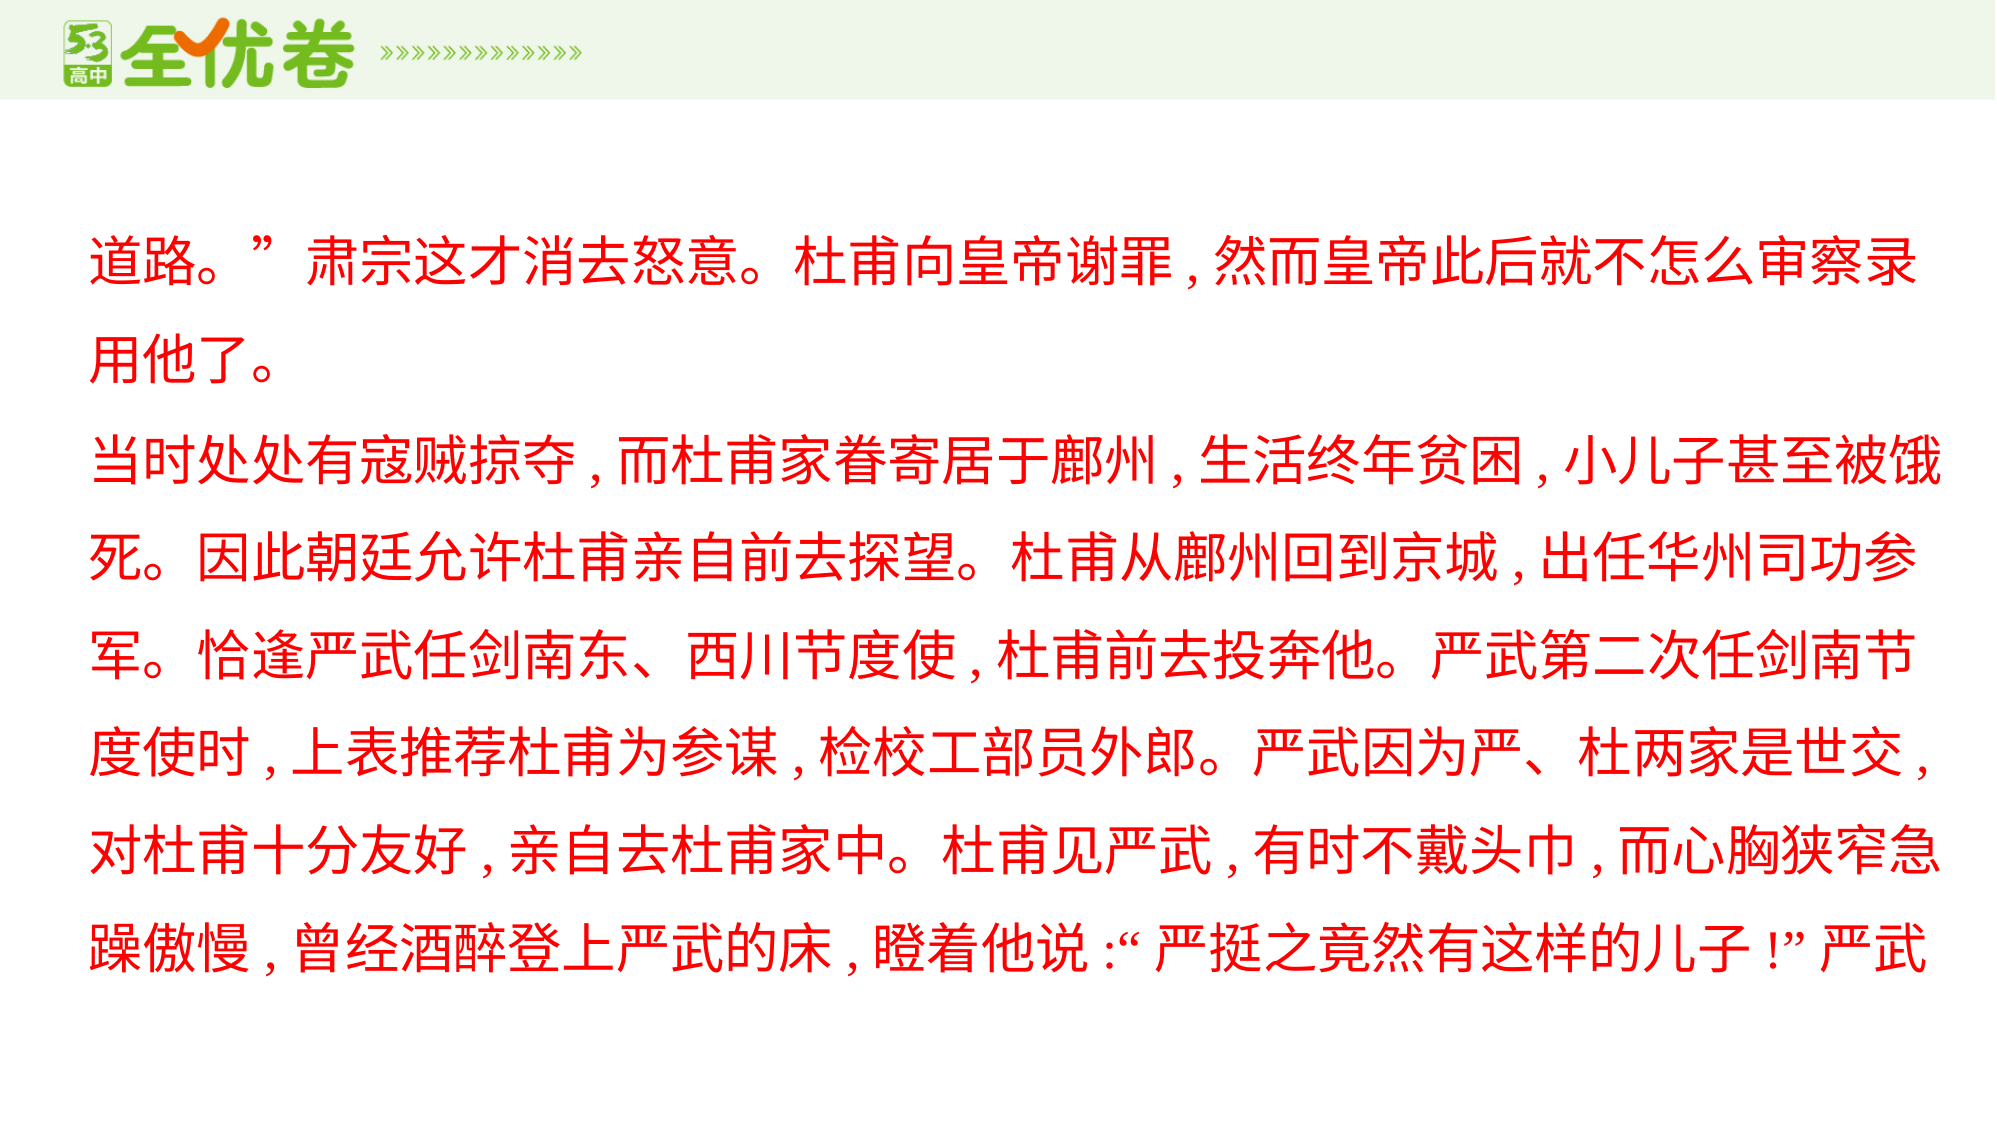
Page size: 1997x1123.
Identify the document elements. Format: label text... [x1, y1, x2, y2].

text_box 道路。”肃宗这才消去怒意。杜甫向皇帝谢罪,然而皇帝此后就不怎么审察录 用他了。 当时处处有寇贼掠夺,而杜甫家眷寄居于鄜州,生活终年贫困,小儿子甚至被饿 死。因此朝廷允许杜甫亲自前去探望。杜甫从鄜州回到京城,出任华州司功参 军。恰逢严武任剑南东、西川节度使,杜甫前去投奔他。严武第二次任剑南节 度使时,上表推荐杜甫为参谋,检校工部员外郎。严武因为严、杜两家是世交, 对杜甫十分友好,亲自去杜甫家中。杜甫见严武,有时不戴头巾,而心胸狭窄急 躁傲慢,曾经酒醉登上严武的床,瞪着他说:“严挺之竟然有这样的儿子!”严武 [88, 194, 1997, 979]
picture [0, 0, 1996, 1117]
